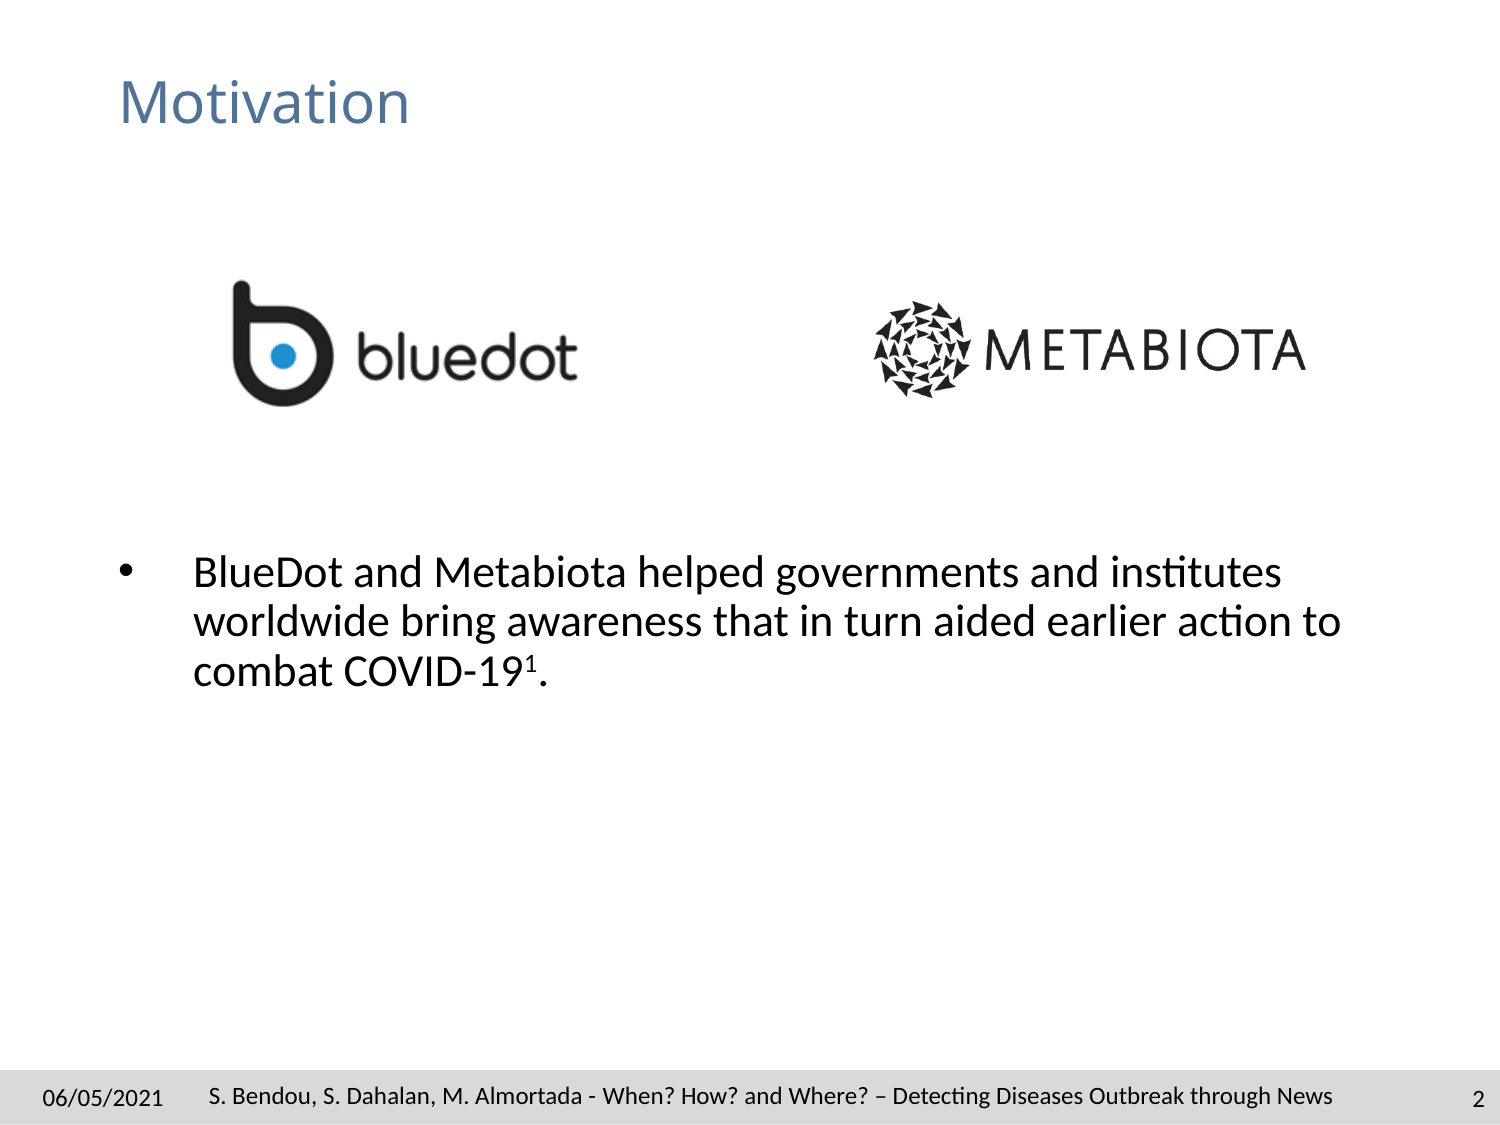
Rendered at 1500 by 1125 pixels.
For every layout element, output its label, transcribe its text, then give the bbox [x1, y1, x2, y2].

title Motivation [103, 59, 1340, 149]
footer S. Bendou, S. Dahalan, M. Almortada - When? How? and Where? – Detecting Diseases Outbreak through News [193, 1067, 1365, 1122]
picture [193, 228, 618, 473]
picture [864, 273, 1315, 428]
list BlueDot and Metabiota helped governments and institutes worldwide bring awareness that in turn aided earlier action to combat COVID-191. [103, 183, 1397, 1014]
slide_number 2 [1400, 1071, 1500, 1125]
text_box 06/05/2021 [19, 1074, 187, 1122]
